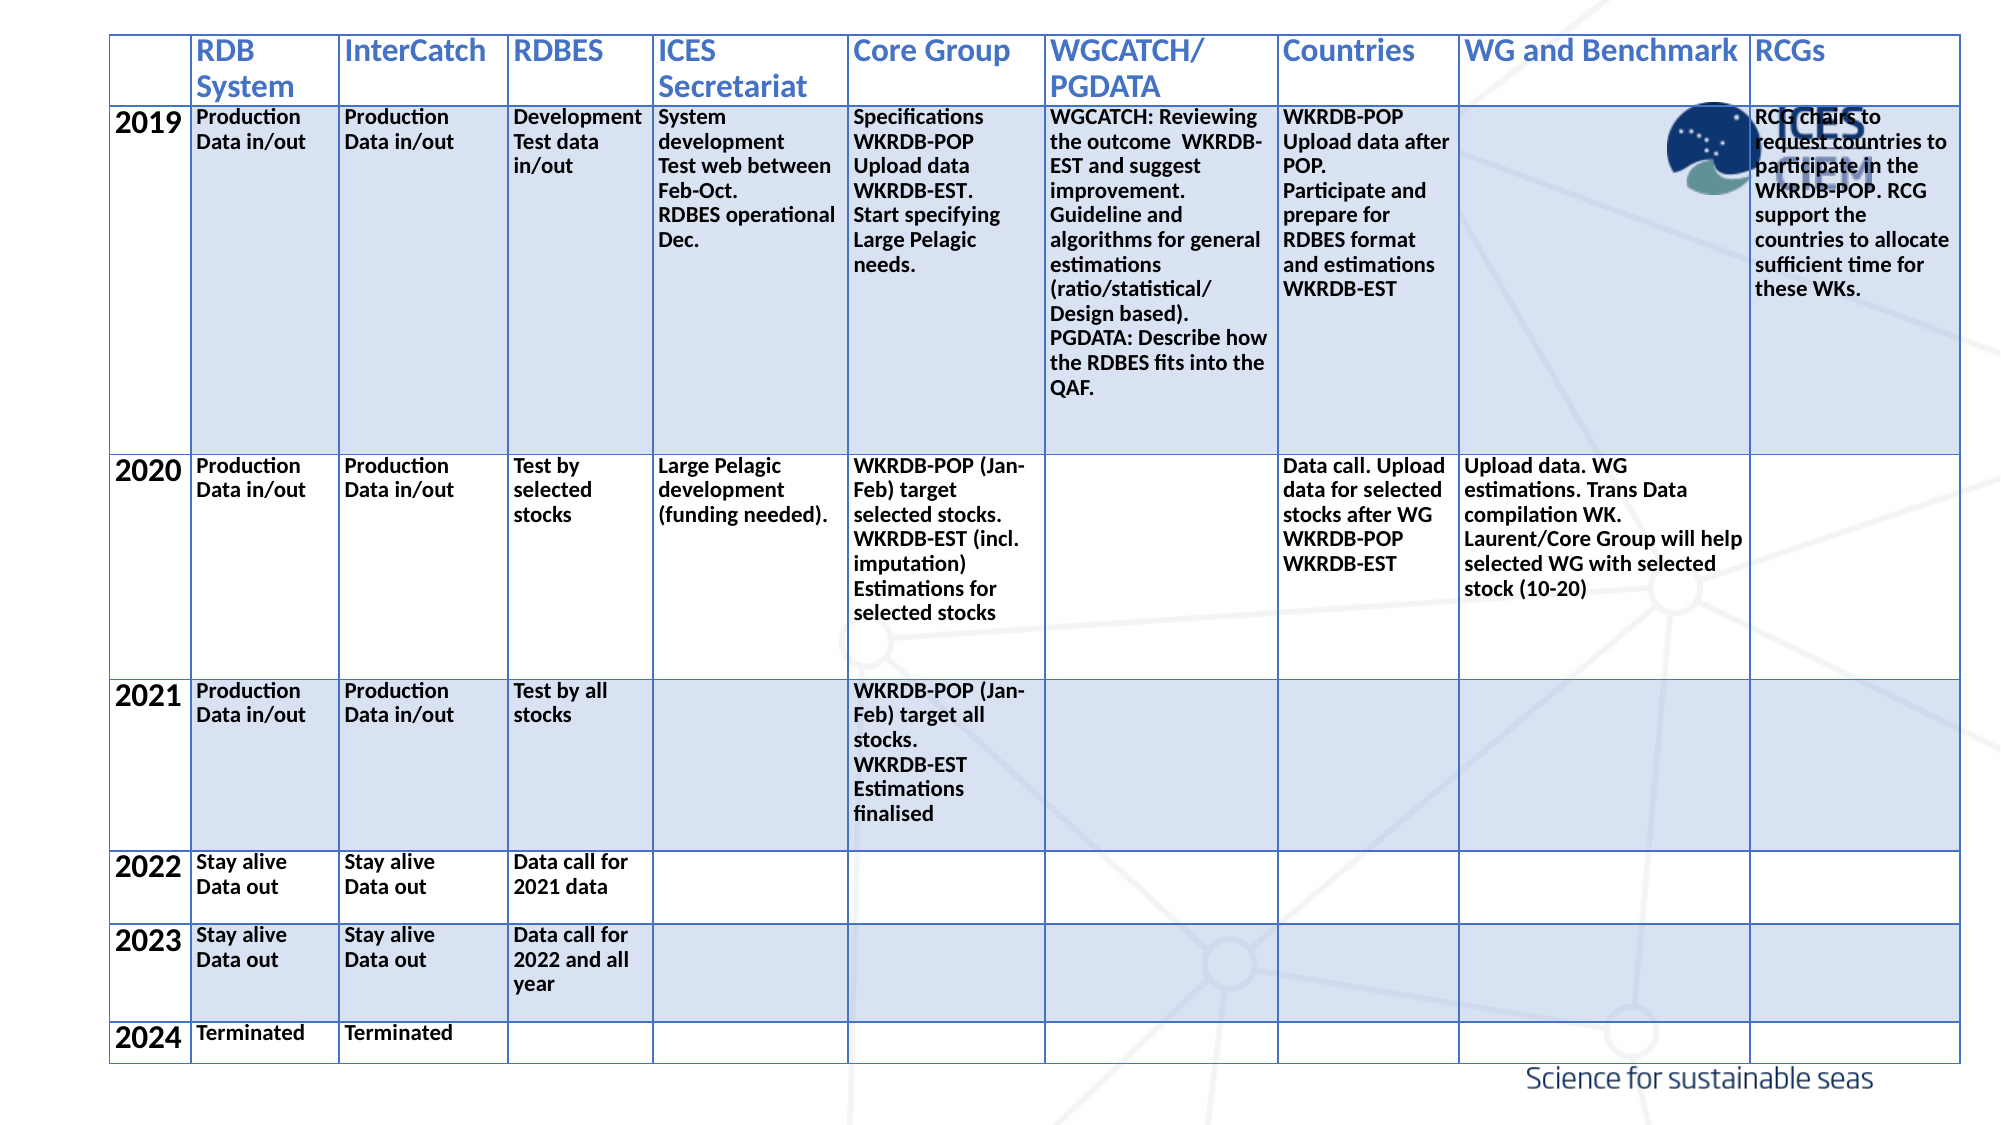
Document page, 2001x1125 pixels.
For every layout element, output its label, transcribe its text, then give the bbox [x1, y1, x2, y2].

table_cell [1751, 925, 1959, 1021]
table_cell [654, 1023, 847, 1063]
table_header RCGs [1751, 36, 1959, 105]
table_cell 2024 [110, 1023, 190, 1063]
table_cell [654, 680, 847, 850]
table_cell 2023 [110, 925, 190, 1021]
table_cell Production Data in/out [192, 107, 338, 454]
table_header Countries [1279, 36, 1458, 105]
table_cell [1460, 107, 1749, 454]
table_cell Large Pelagic development (funding needed). [654, 455, 847, 679]
table_cell [1046, 680, 1277, 850]
table_cell [1046, 925, 1277, 1021]
table_cell [1046, 455, 1277, 679]
table_header WG and Benchmark [1460, 36, 1749, 105]
table_cell [1751, 680, 1959, 850]
table_header ICES Secretariat [654, 36, 847, 105]
table_cell [654, 925, 847, 1021]
table_cell WGCATCH: Reviewing the outcome WKRDB-EST and suggest improvement. Guideline and algorithms for general estimations (ratio/statistical/ Design based). PGDATA: Describe how the RDBES fits into the QAF. [1046, 107, 1277, 454]
table_header WGCATCH/ PGDATA [1046, 36, 1277, 105]
table_cell Production Data in/out [340, 455, 507, 679]
table_cell [1460, 852, 1749, 923]
table_cell 2019 [110, 107, 190, 454]
table_cell Stay alive Data out [340, 925, 507, 1021]
table_cell Development Test data in/out [509, 107, 652, 454]
table_cell [1751, 455, 1959, 679]
table_cell [1279, 1023, 1458, 1063]
table_cell WKRDB-POP (Jan-Feb) target all stocks. WKRDB-EST Estimations finalised [849, 680, 1044, 850]
table_cell Stay alive Data out [340, 852, 507, 923]
picture [0, 0, 2001, 1125]
table_cell [1751, 852, 1959, 923]
table_cell Data call. Upload data for selected stocks after WG WKRDB-POP WKRDB-EST [1279, 455, 1458, 679]
table_cell [654, 852, 847, 923]
table_cell [1279, 852, 1458, 923]
table_cell Production Data in/out [340, 680, 507, 850]
table_cell [849, 925, 1044, 1021]
table_cell 2022 [110, 852, 190, 923]
table_cell Terminated [340, 1023, 507, 1063]
table_cell [1751, 1023, 1959, 1063]
table_cell Production Data in/out [192, 680, 338, 850]
table_header [110, 36, 190, 105]
table_cell [1460, 1023, 1749, 1063]
table_header Core Group [849, 36, 1044, 105]
table_cell [1279, 680, 1458, 850]
table_cell WKRDB-POP Upload data after POP. Participate and prepare for RDBES format and estimations WKRDB-EST [1279, 107, 1458, 454]
table_cell Test by selected stocks [509, 455, 652, 679]
table_header RDB System [192, 36, 338, 105]
table_cell [849, 1023, 1044, 1063]
table_cell Data call for 2021 data [509, 852, 652, 923]
table_cell [1279, 925, 1458, 1021]
table_cell 2021 [110, 680, 190, 850]
table_cell Production Data in/out [340, 107, 507, 454]
table_cell Upload data. WG estimations. Trans Data compilation WK. Laurent/Core Group will help selected WG with selected stock (10-20) [1460, 455, 1749, 679]
table_cell Terminated [192, 1023, 338, 1063]
table_cell [509, 1023, 652, 1063]
table_cell [1046, 1023, 1277, 1063]
table_cell [1460, 680, 1749, 850]
table_cell [849, 852, 1044, 923]
table_cell System development Test web between Feb-Oct. RDBES operational Dec. [654, 107, 847, 454]
table_cell WKRDB-POP (Jan-Feb) target selected stocks. WKRDB-EST (incl. imputation) Estimations for selected stocks [849, 455, 1044, 679]
table_cell 2020 [110, 455, 190, 679]
table_cell Stay alive Data out [192, 925, 338, 1021]
table_cell Specifications WKRDB-POP Upload data WKRDB-EST. Start specifying Large Pelagic needs. [849, 107, 1044, 454]
table_header InterCatch [340, 36, 507, 105]
table_cell [1460, 925, 1749, 1021]
table_cell Stay alive Data out [192, 852, 338, 923]
table_cell [1046, 852, 1277, 923]
table_cell Data call for 2022 and all year [509, 925, 652, 1021]
table_cell Test by all stocks [509, 680, 652, 850]
table_cell Production Data in/out [192, 455, 338, 679]
table_header RDBES [509, 36, 652, 105]
table_cell RCG chairs to request countries to participate in the WKRDB-POP. RCG support the countries to allocate sufficient time for these WKs. [1751, 107, 1959, 454]
